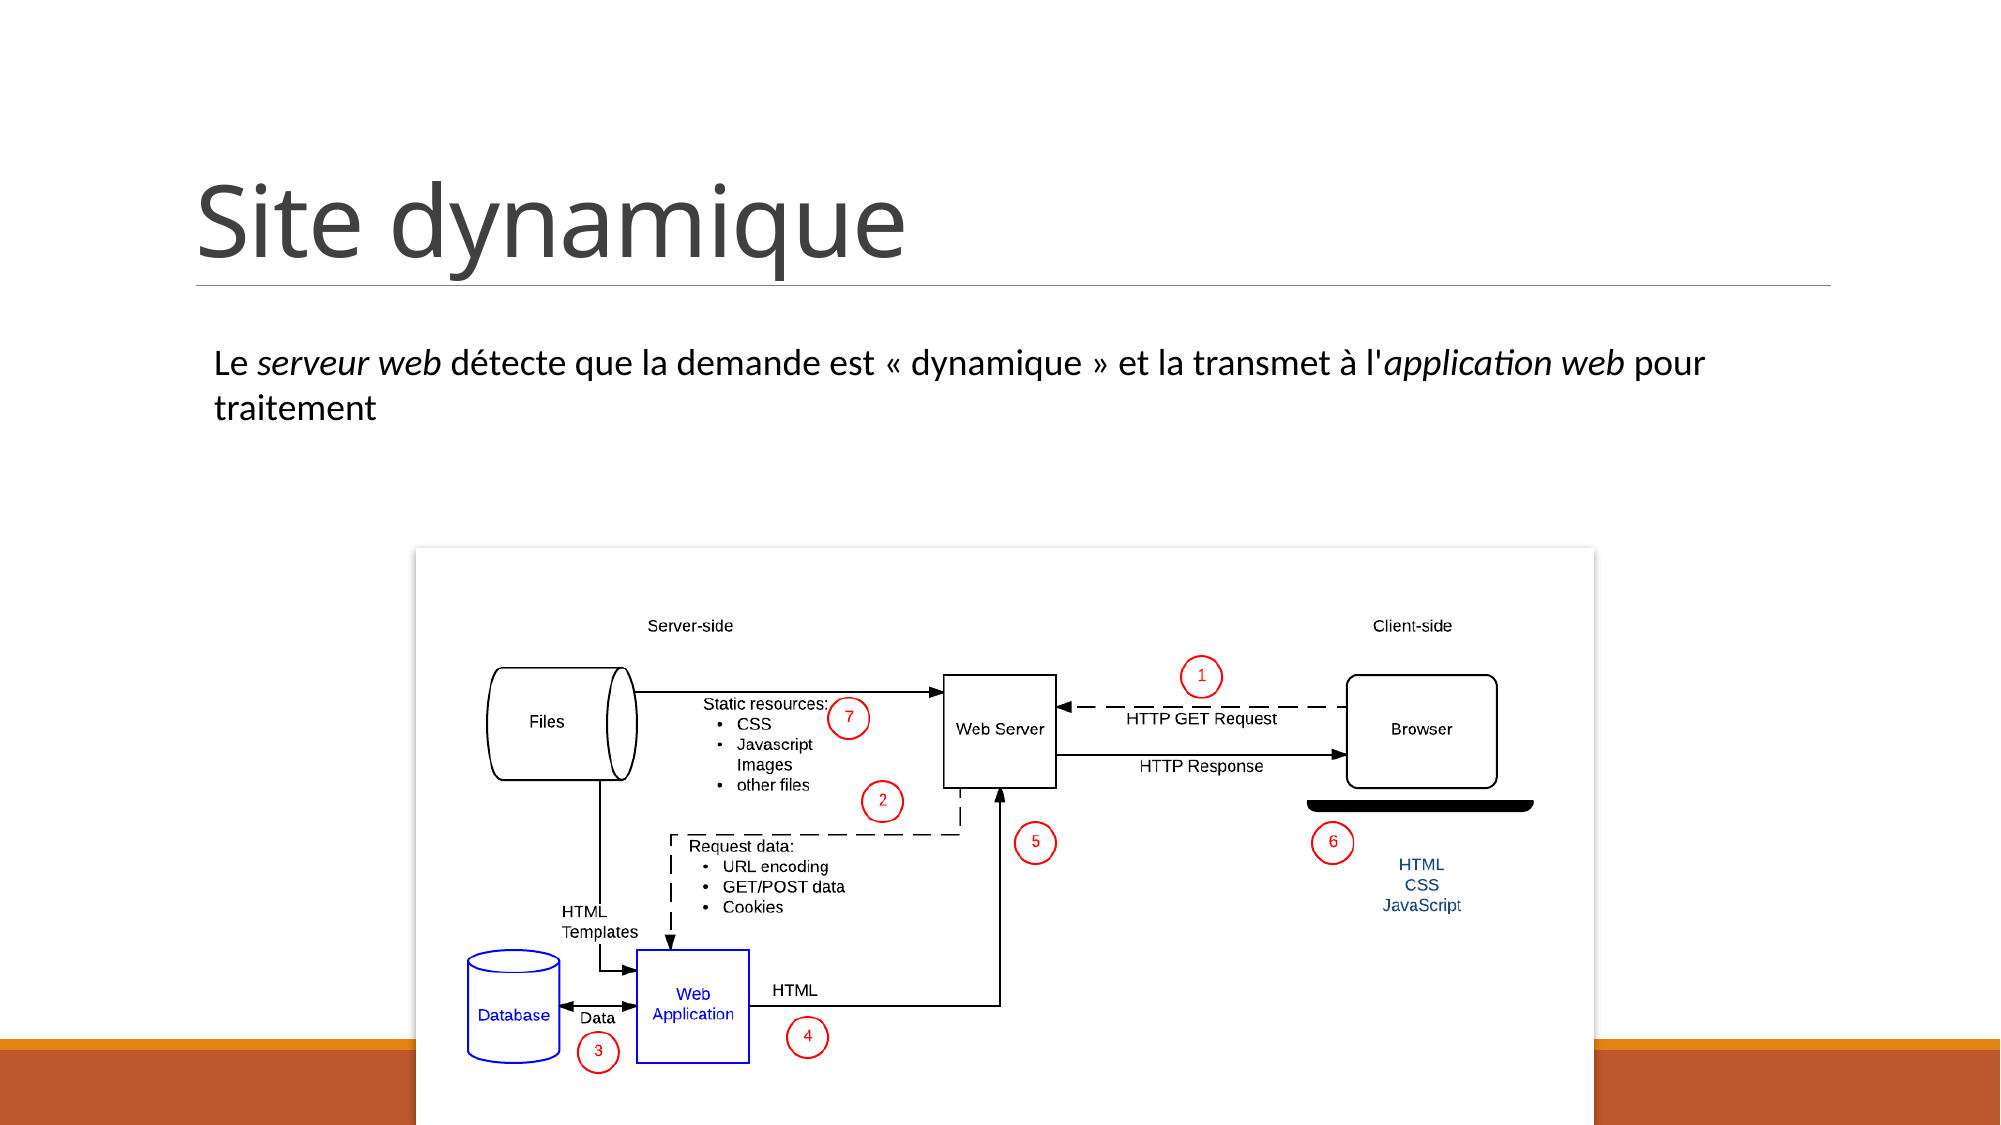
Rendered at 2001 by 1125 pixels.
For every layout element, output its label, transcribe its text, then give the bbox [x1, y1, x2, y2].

title Site dynamique [180, 47, 1830, 285]
text_box Le serveur web détecte que la demande est « dynamique » et la transmet à l'application web pour traitement [199, 330, 1850, 436]
picture [429, 561, 1581, 1111]
